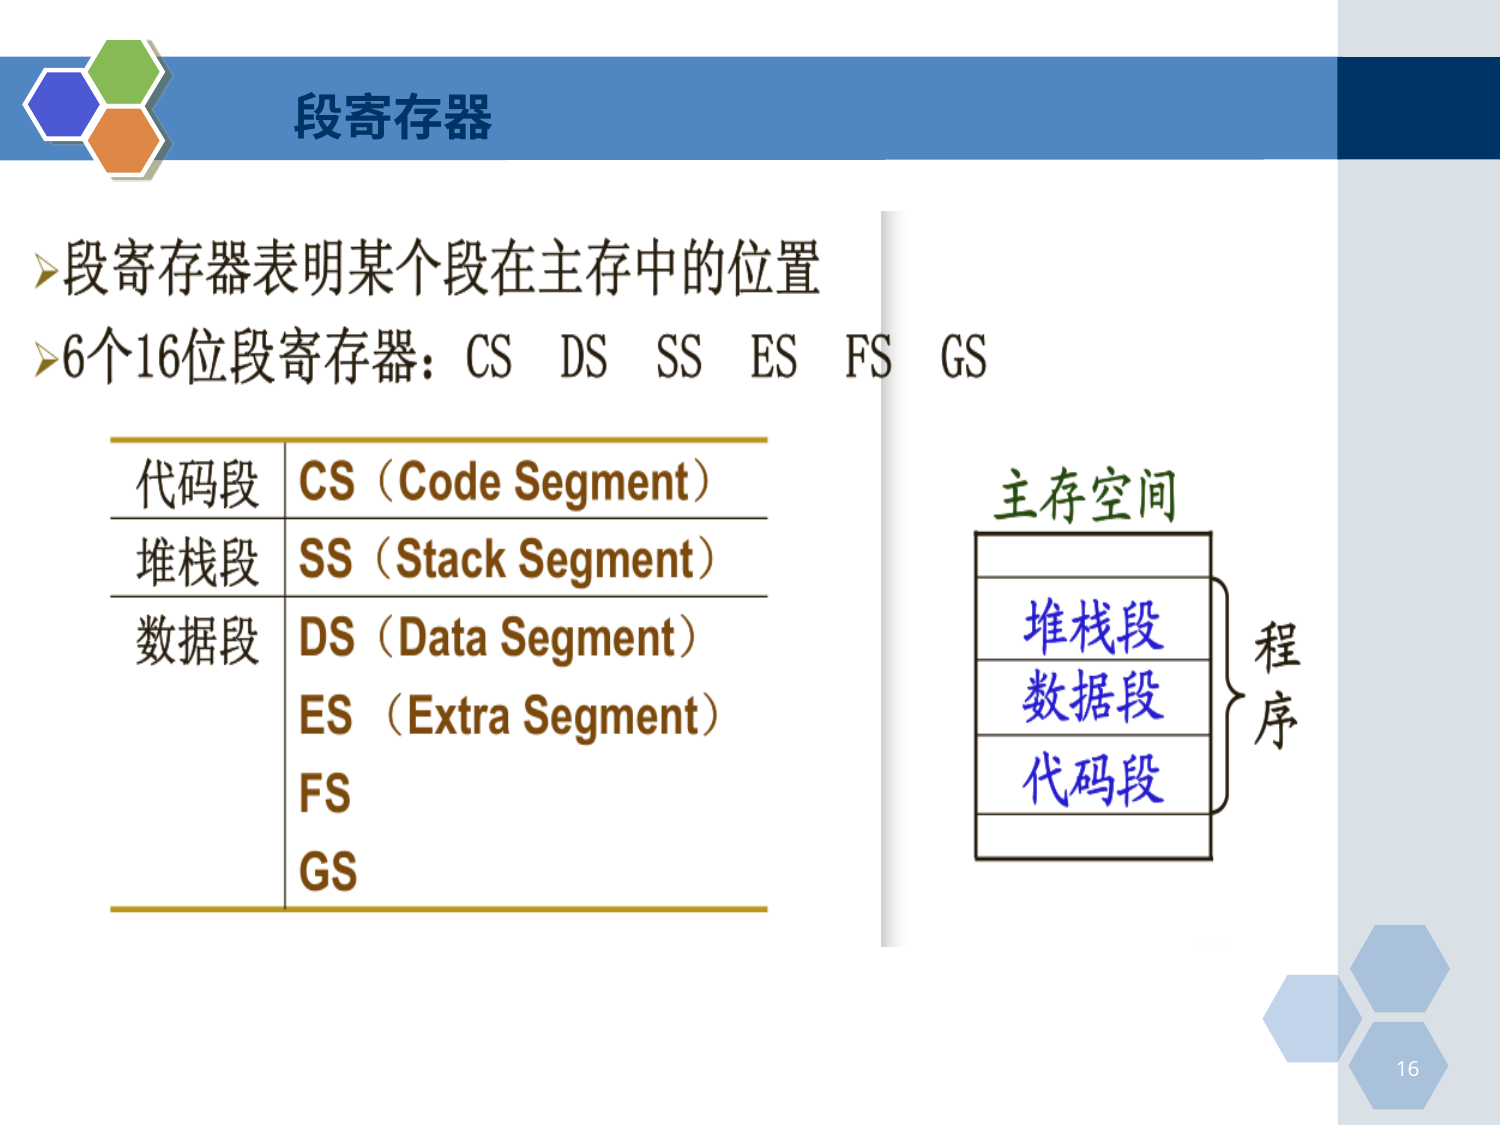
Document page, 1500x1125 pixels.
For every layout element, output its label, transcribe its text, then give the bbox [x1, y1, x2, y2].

picture [19, 211, 1320, 947]
text_box 段寄存器 [278, 78, 509, 153]
slide_number 16 [1359, 1047, 1435, 1086]
